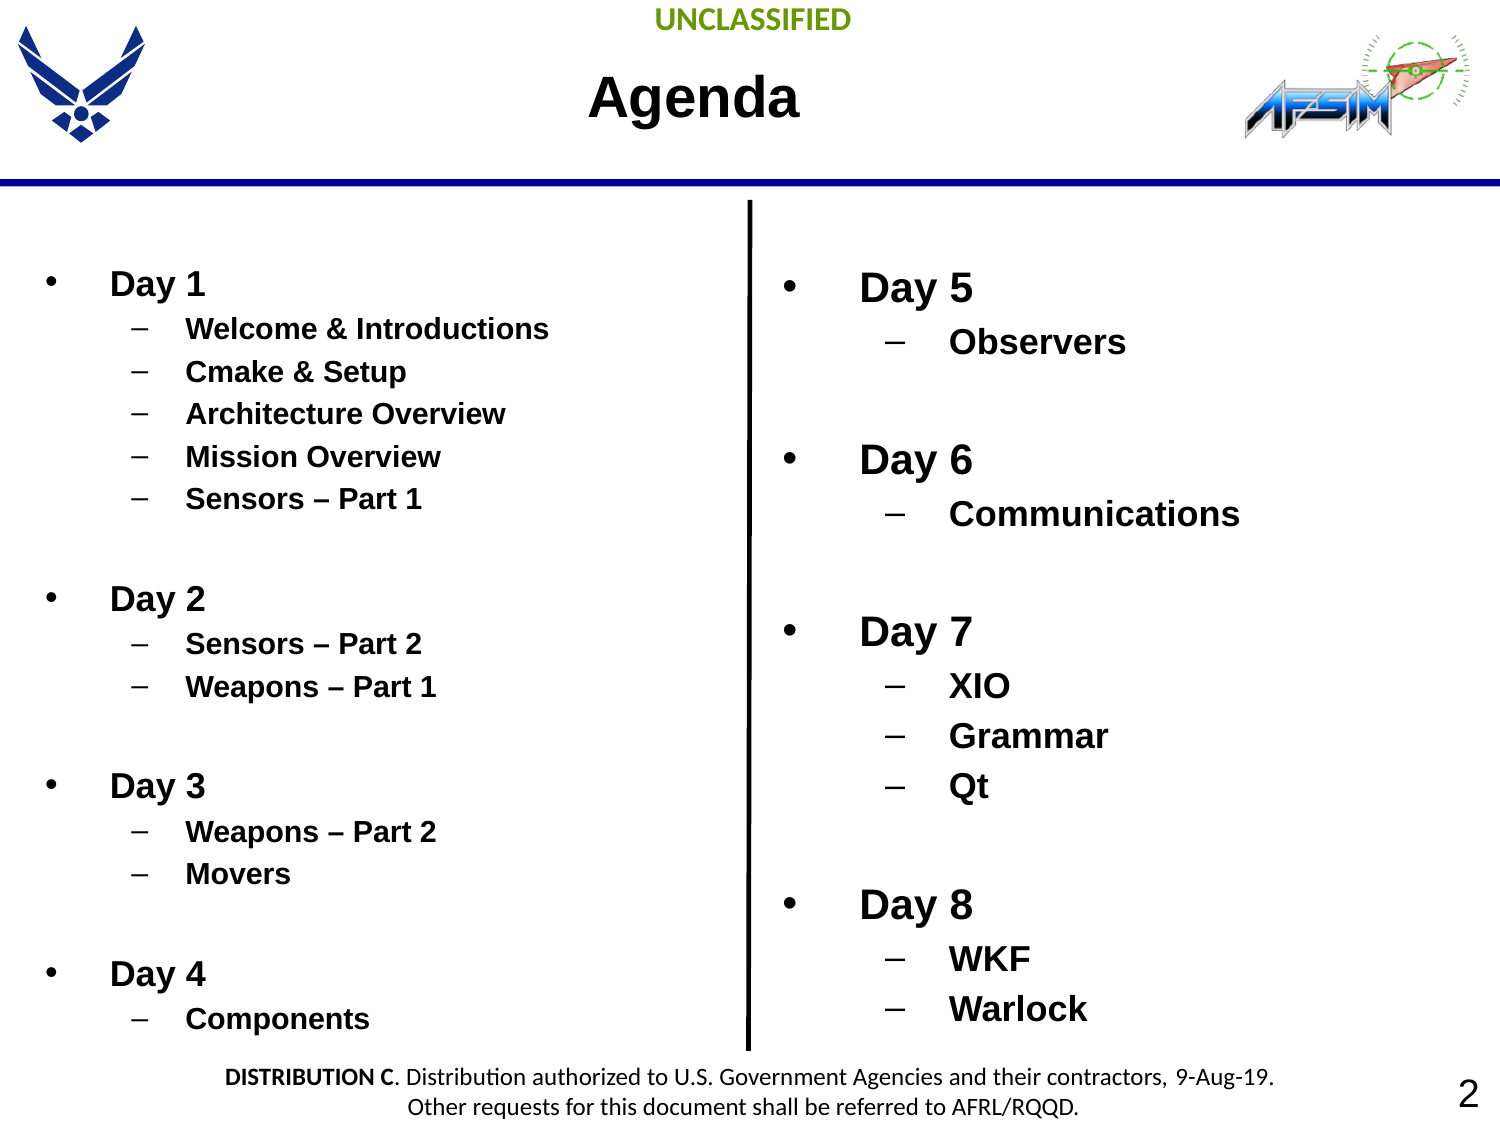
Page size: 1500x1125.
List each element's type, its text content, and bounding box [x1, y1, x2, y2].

list Day 1 Welcome & Introductions Cmake & Setup Architecture Overview Mission Overview Sensors – Part 1 Day 2 Sensors – Part 2 Weapons – Part 1 Day 3 Weapons – Part 2 Movers Day 4 Components [24, 249, 738, 1050]
picture [1238, 22, 1483, 147]
title Agenda [150, 0, 1238, 188]
list Day 5 Observers Day 6 Communications Day 7 XIO Grammar Qt Day 8 WKF Warlock [762, 249, 1450, 1050]
